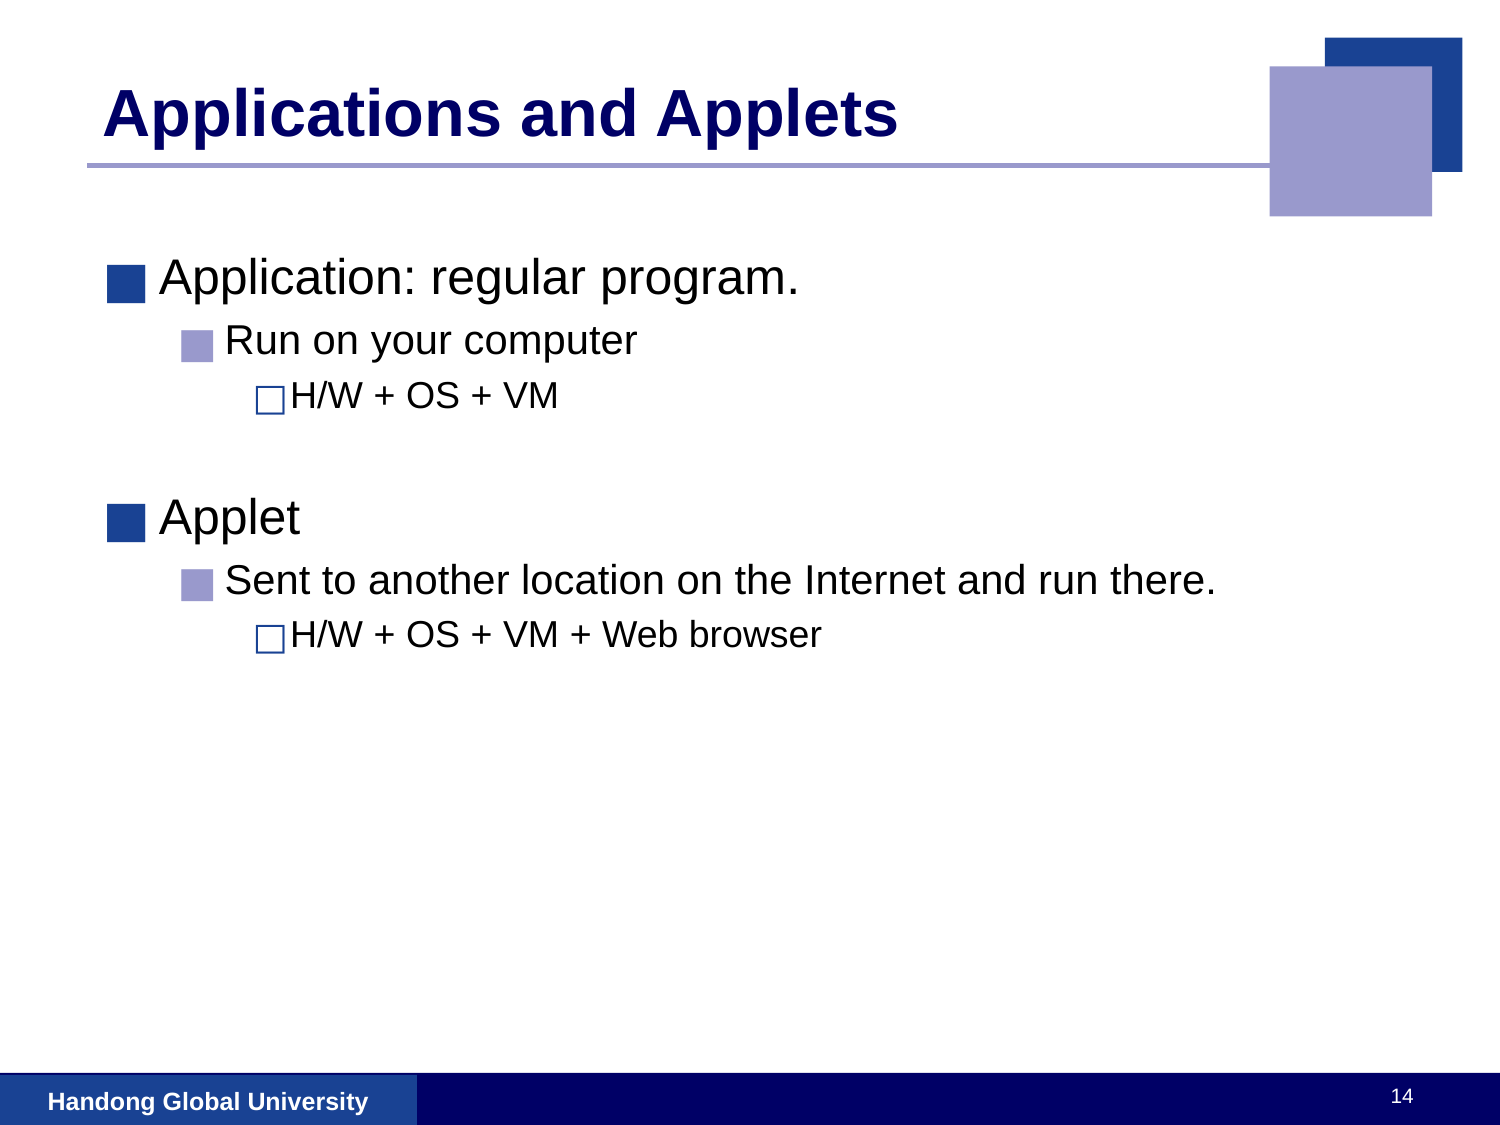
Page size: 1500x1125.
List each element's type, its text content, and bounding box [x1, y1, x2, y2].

title Applications and Applets [87, 46, 1238, 172]
slide_number ‹#› [1116, 1074, 1429, 1125]
list Application: regular program. Run on your computer H/W + OS + VM Applet Sent to another location on the Internet and run there. H/W + OS + VM + Web browser [87, 237, 1425, 1013]
